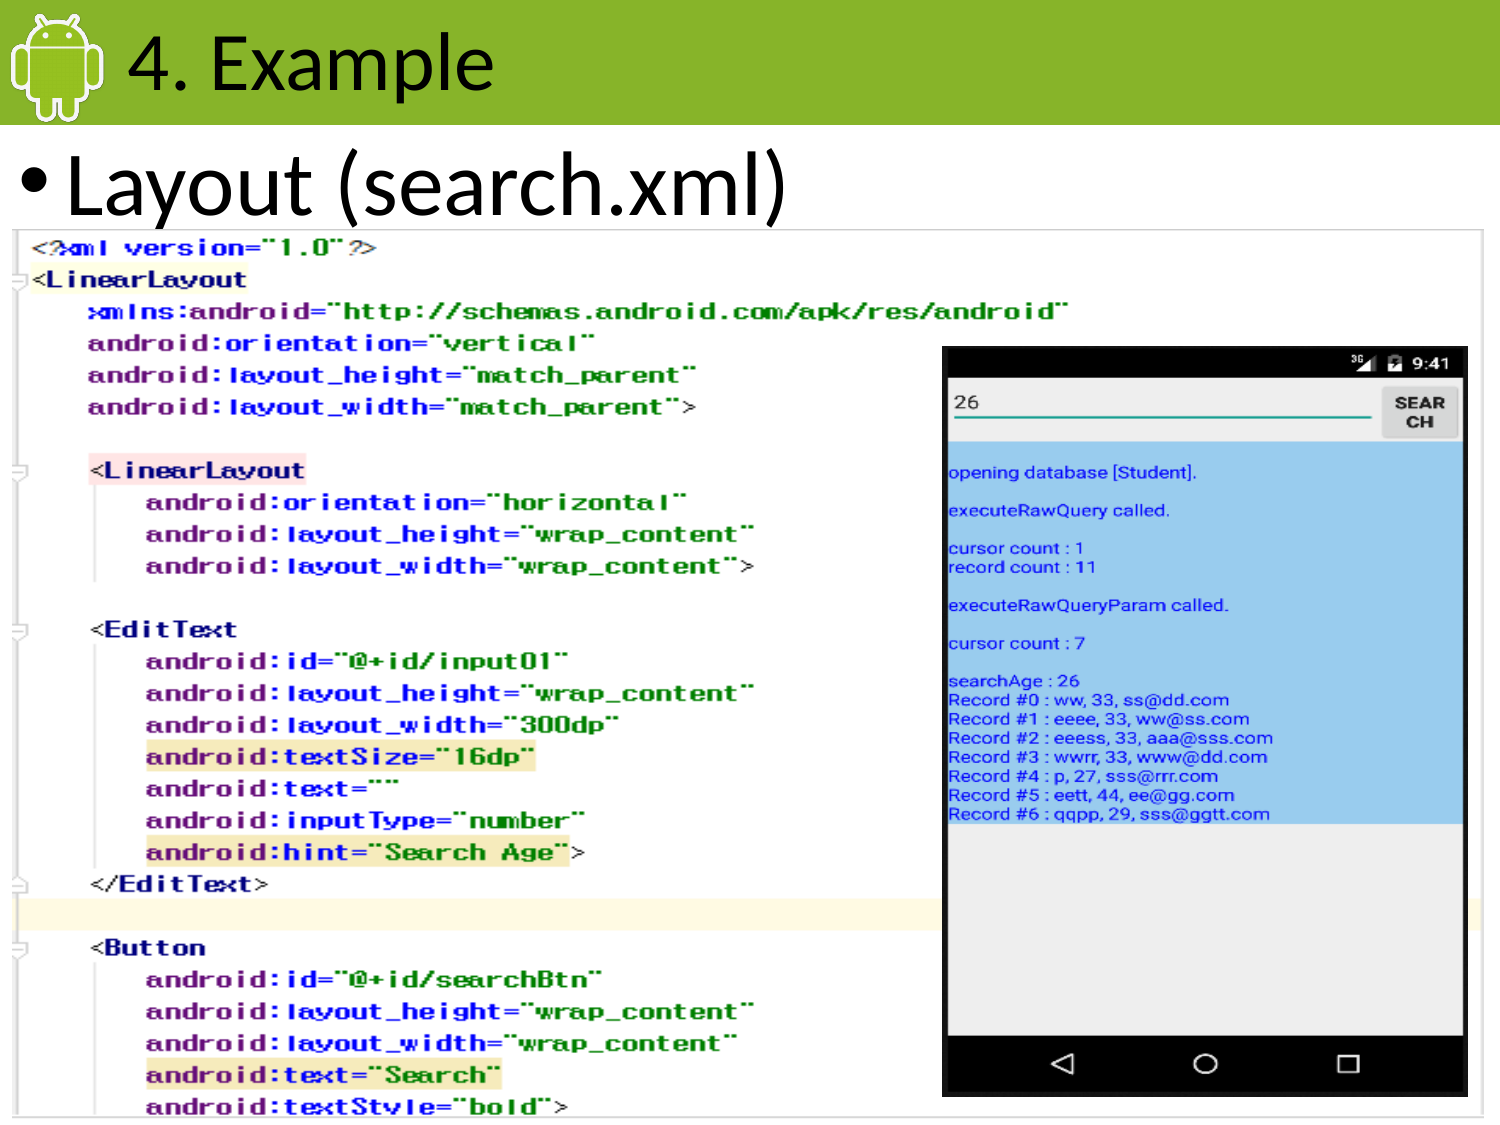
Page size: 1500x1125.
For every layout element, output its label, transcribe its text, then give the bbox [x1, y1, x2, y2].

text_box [0, 0, 1500, 126]
picture [11, 228, 1484, 1120]
text_box Layout (search.xml) [3, 134, 807, 241]
